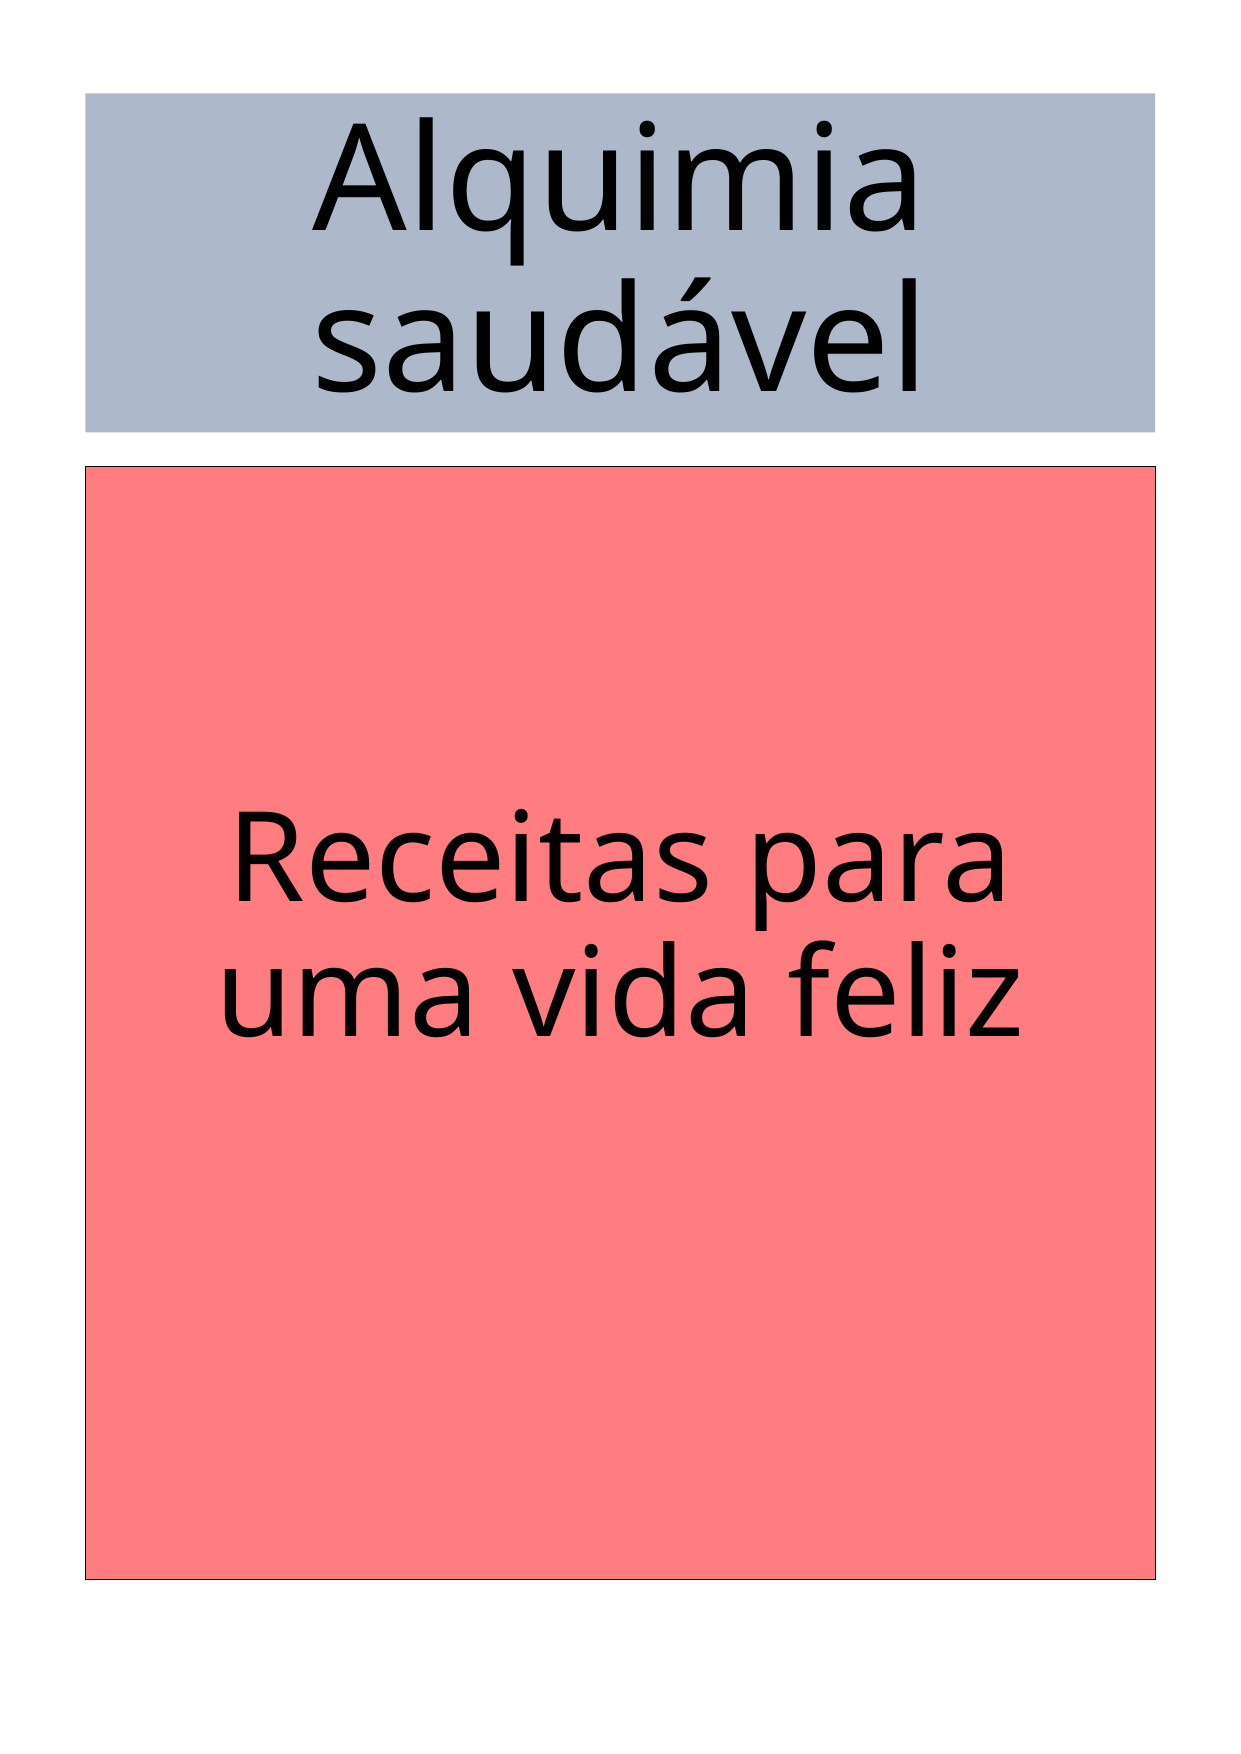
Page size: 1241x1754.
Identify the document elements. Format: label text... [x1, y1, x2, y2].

title Alquimia saudável [85, 93, 1156, 433]
list Receitas para uma vida feliz [85, 466, 1156, 1580]
